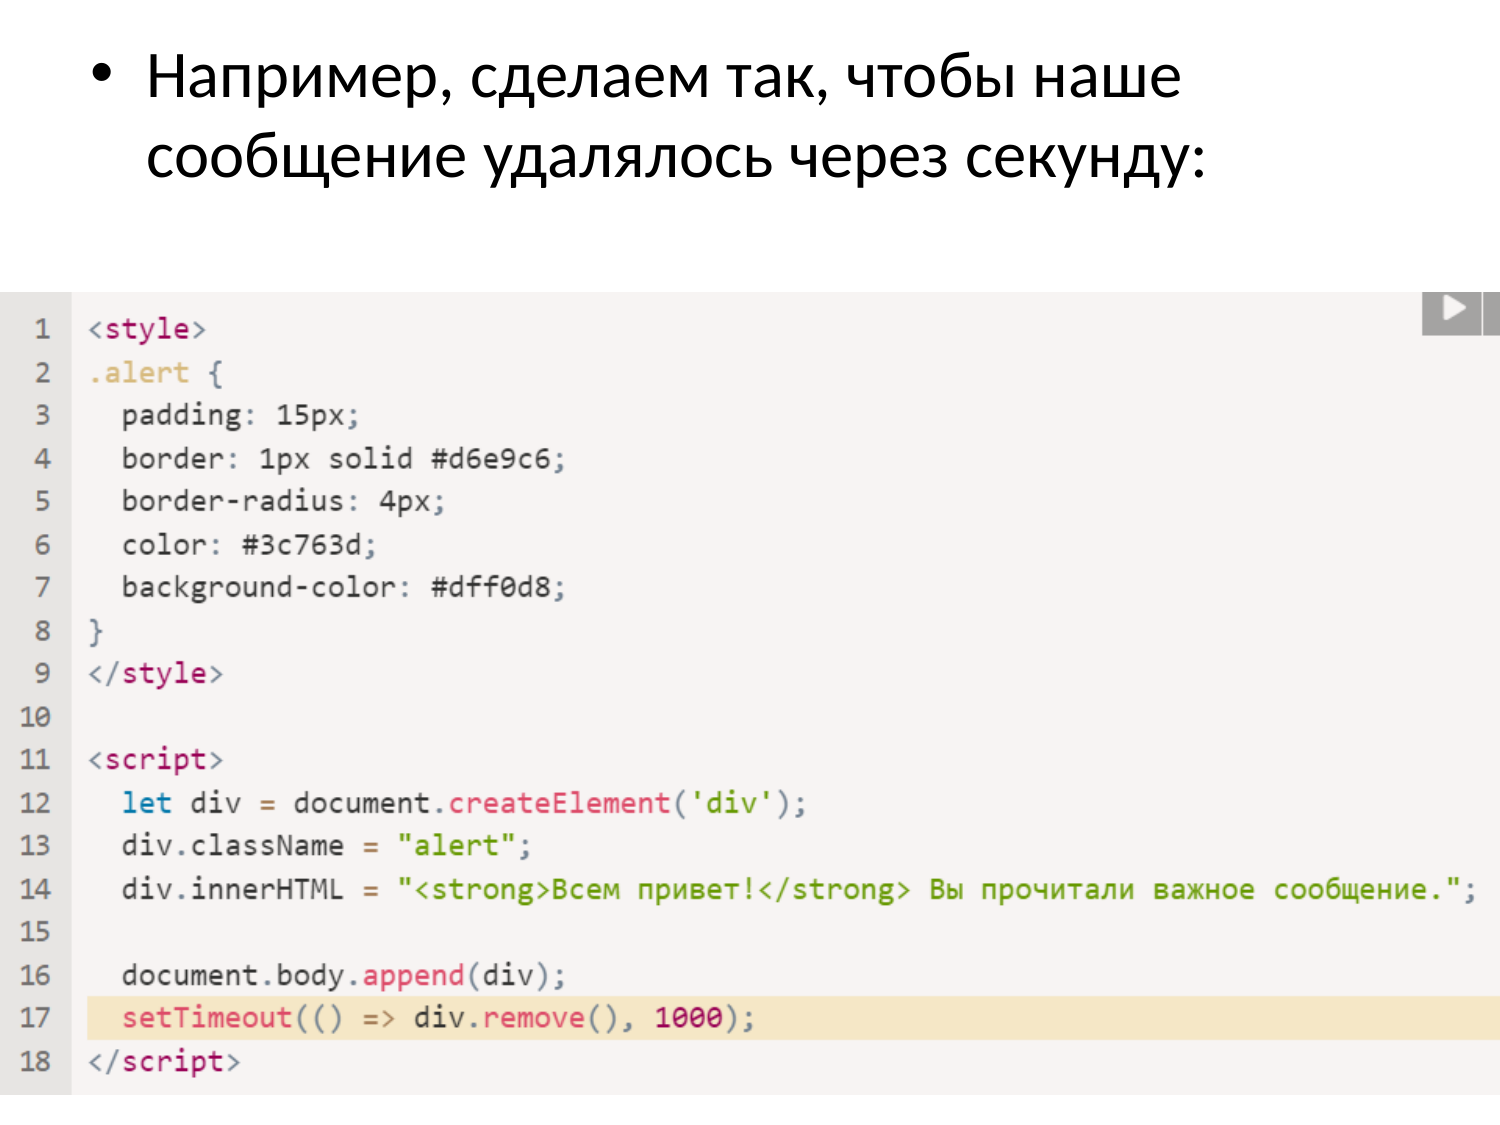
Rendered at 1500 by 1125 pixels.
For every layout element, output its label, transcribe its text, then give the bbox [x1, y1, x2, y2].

picture [0, 292, 1500, 1095]
list Например, сделаем так, чтобы наше сообщение удалялось через секунду: [75, 23, 1425, 291]
